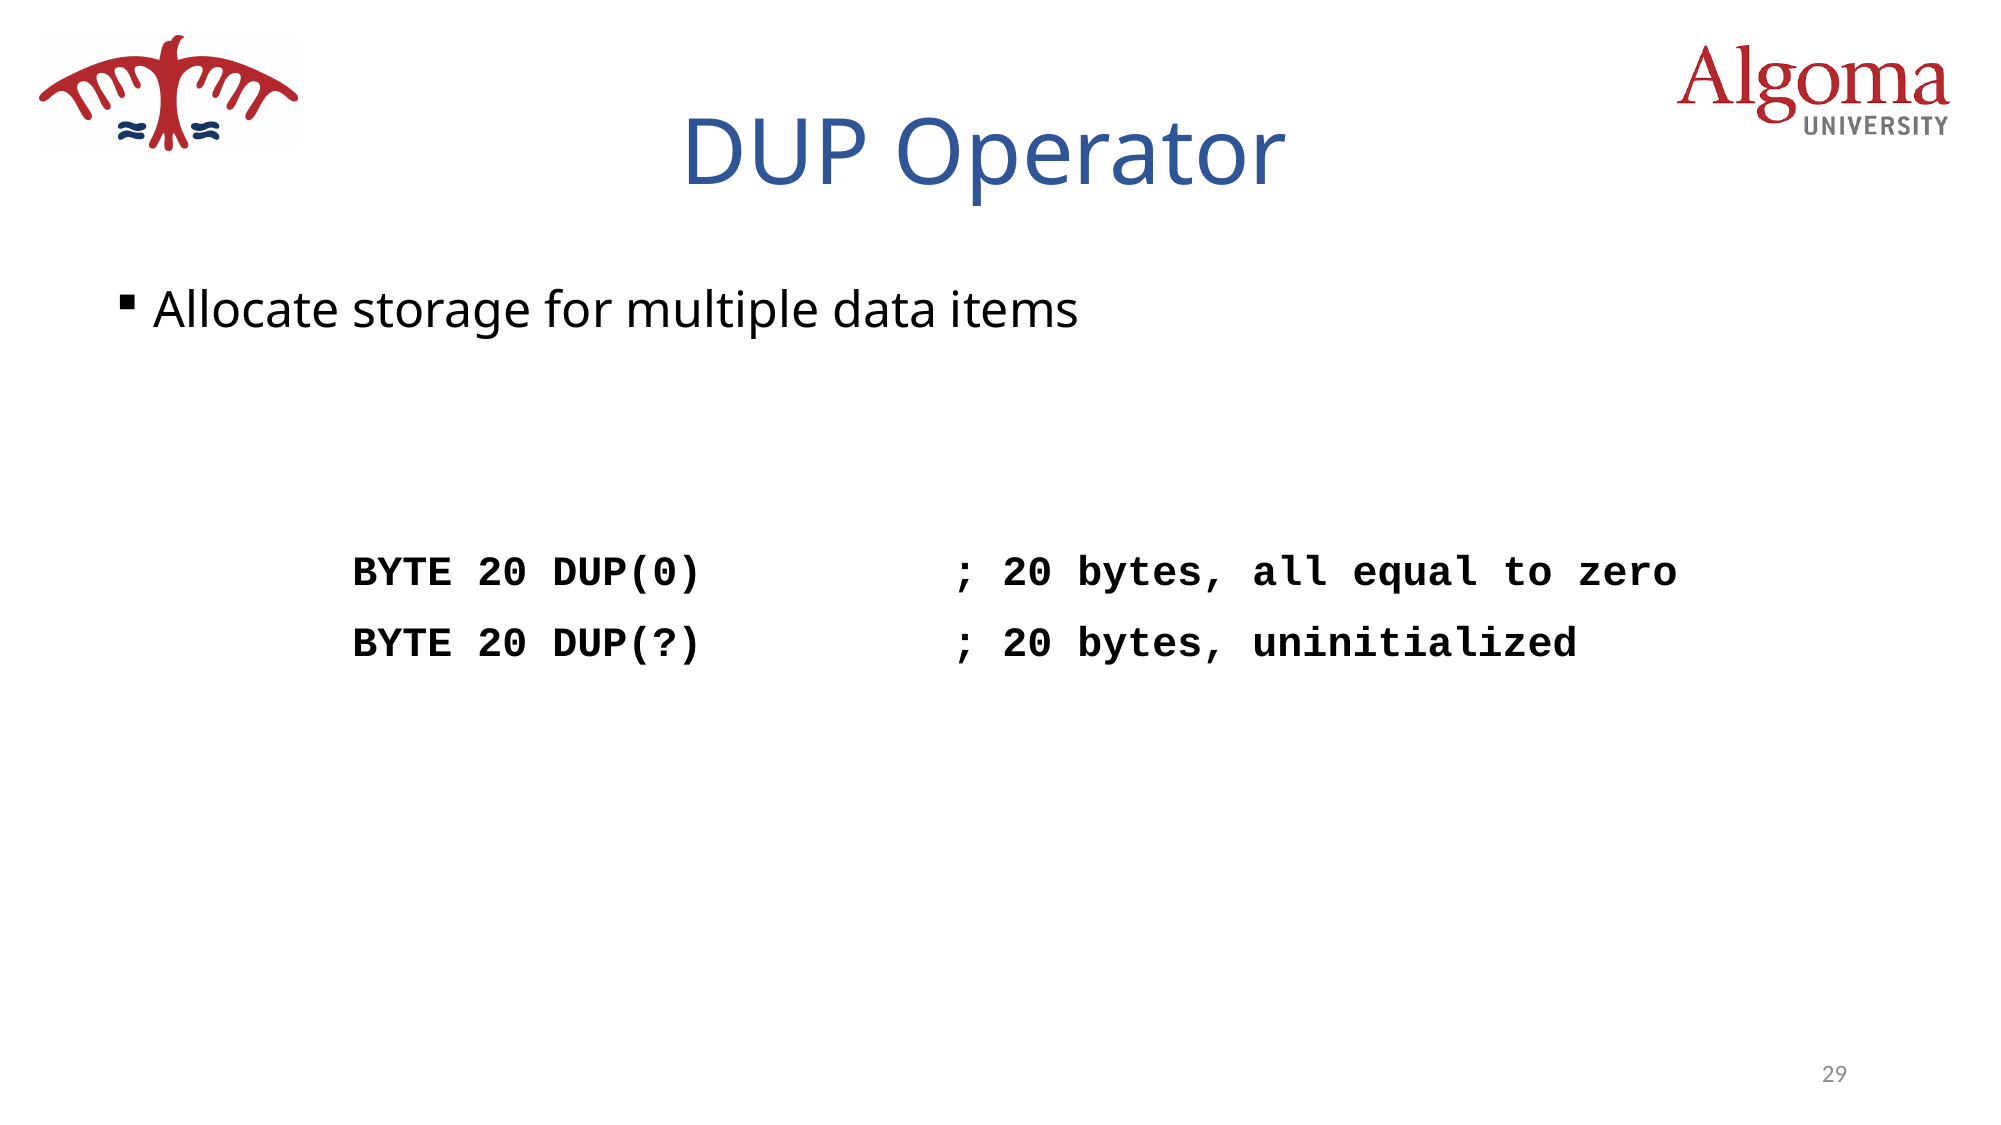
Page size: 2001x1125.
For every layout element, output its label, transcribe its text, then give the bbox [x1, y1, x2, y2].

title DUP Operator [314, 45, 1655, 264]
list Allocate storage for multiple data items [100, 276, 1826, 998]
picture [39, 35, 298, 151]
text_box BYTE 20 DUP(0) ; 20 bytes, all equal to zero BYTE 20 DUP(?) ; 20 bytes, uninitialized [337, 506, 1727, 794]
slide_number 29 [1412, 1042, 1863, 1103]
picture [1677, 45, 1950, 135]
